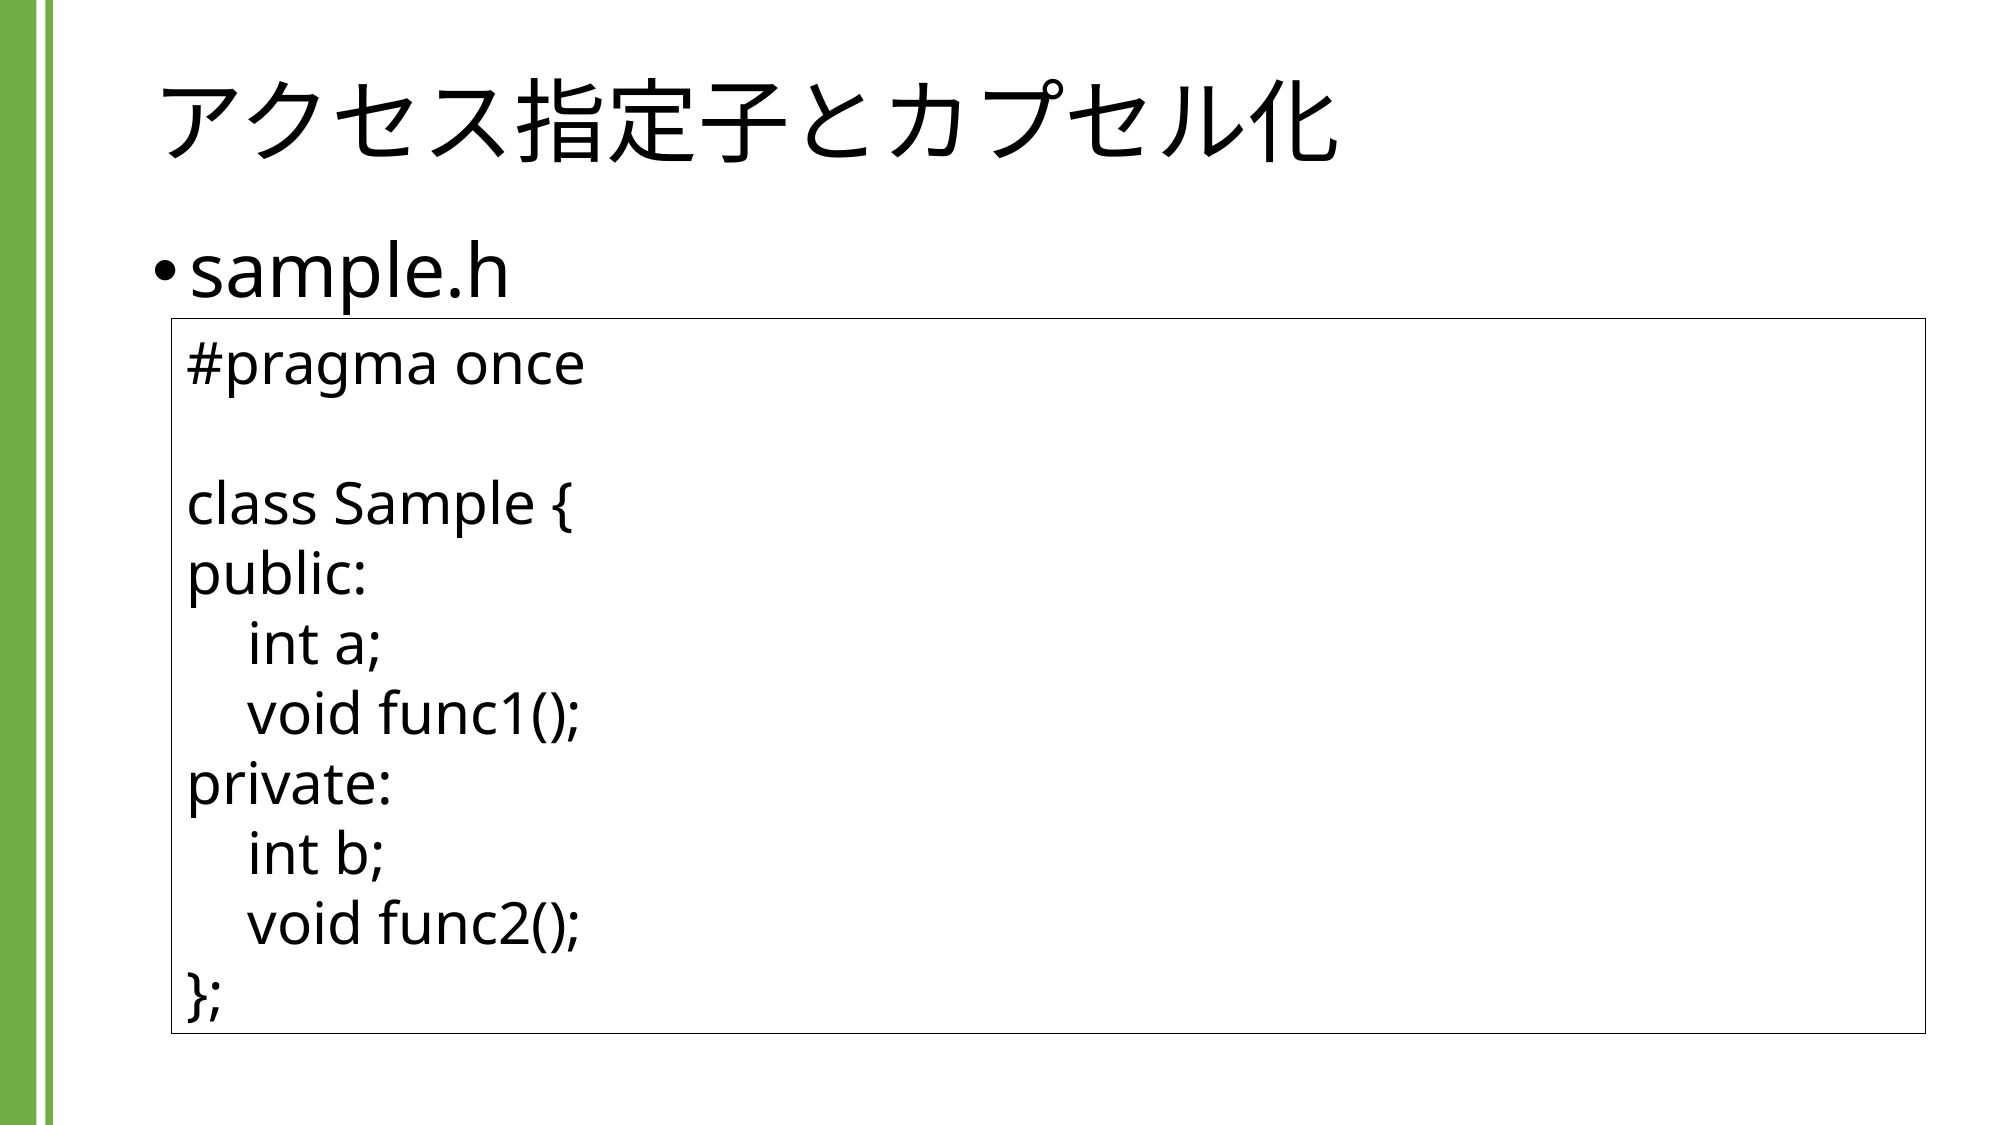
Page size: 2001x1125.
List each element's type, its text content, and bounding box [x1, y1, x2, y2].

list sample.h [137, 225, 1863, 1043]
title アクセス指定子とカプセル化 [137, 59, 1863, 191]
text_box #pragma once class Sample { public: int a; void func1(); private: int b; void func2(); }; [171, 318, 1926, 1034]
